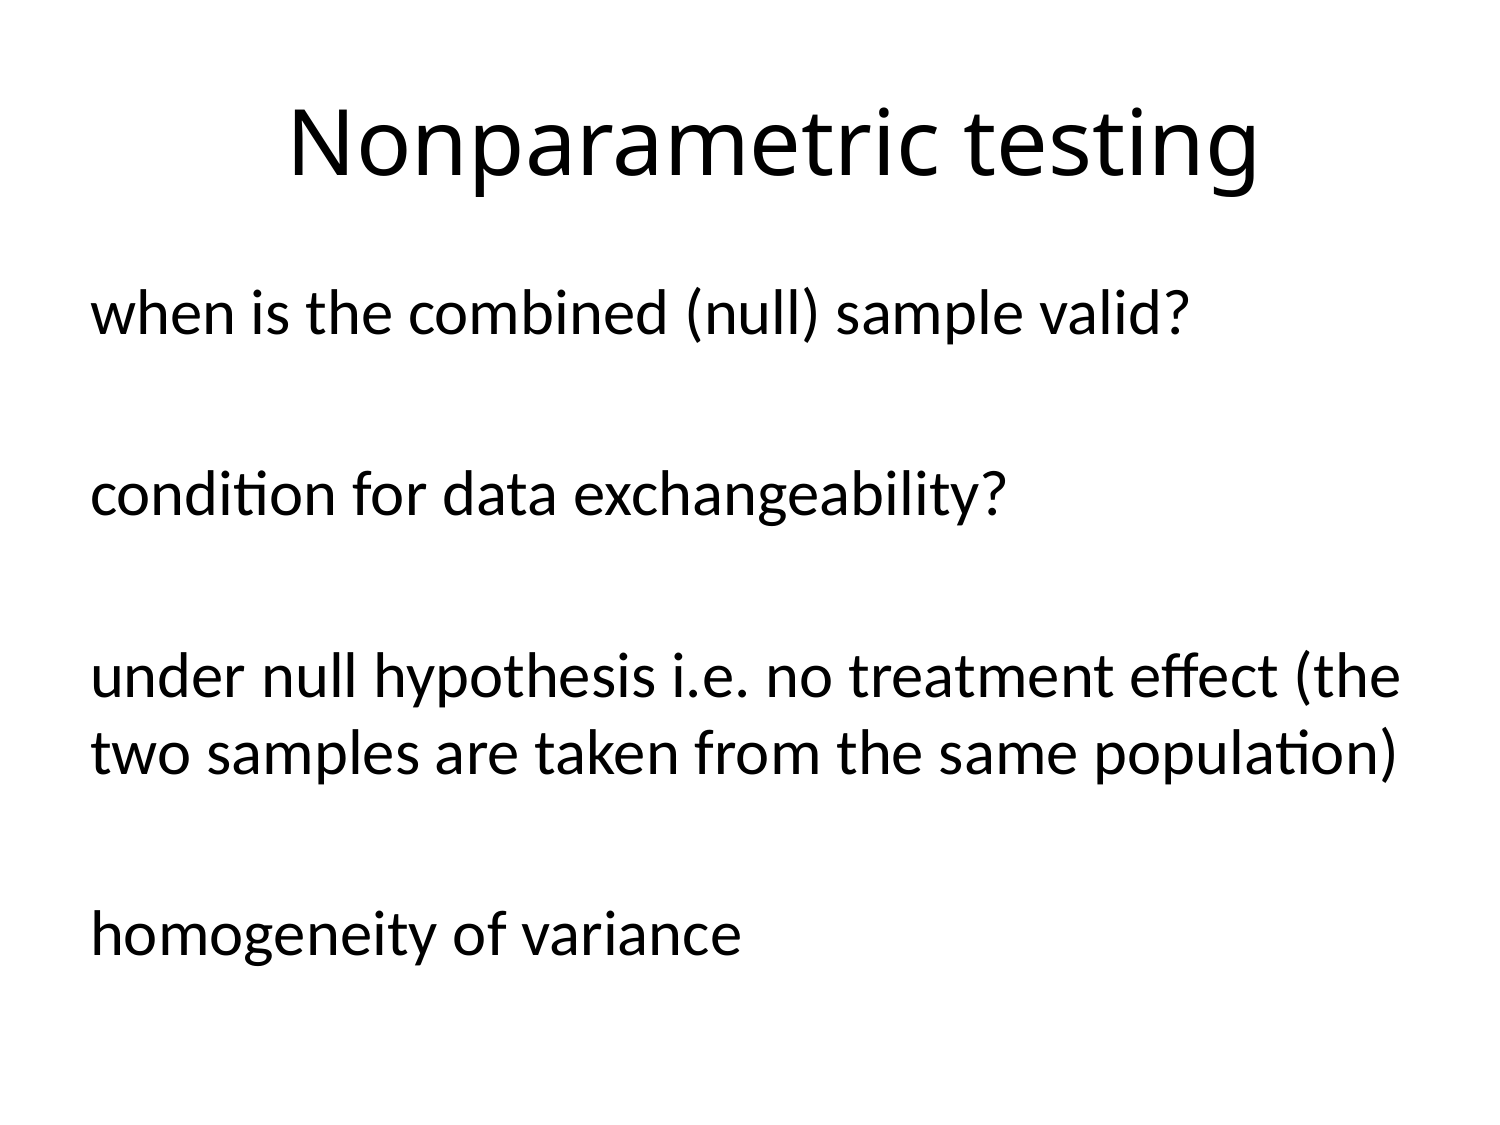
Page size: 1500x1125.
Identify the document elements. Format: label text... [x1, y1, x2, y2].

list when is the combined (null) sample valid? condition for data exchangeability? under null hypothesis i.e. no treatment effect (the two samples are taken from the same population) homogeneity of variance [75, 262, 1425, 1005]
title Nonparametric testing [75, 45, 1475, 233]
